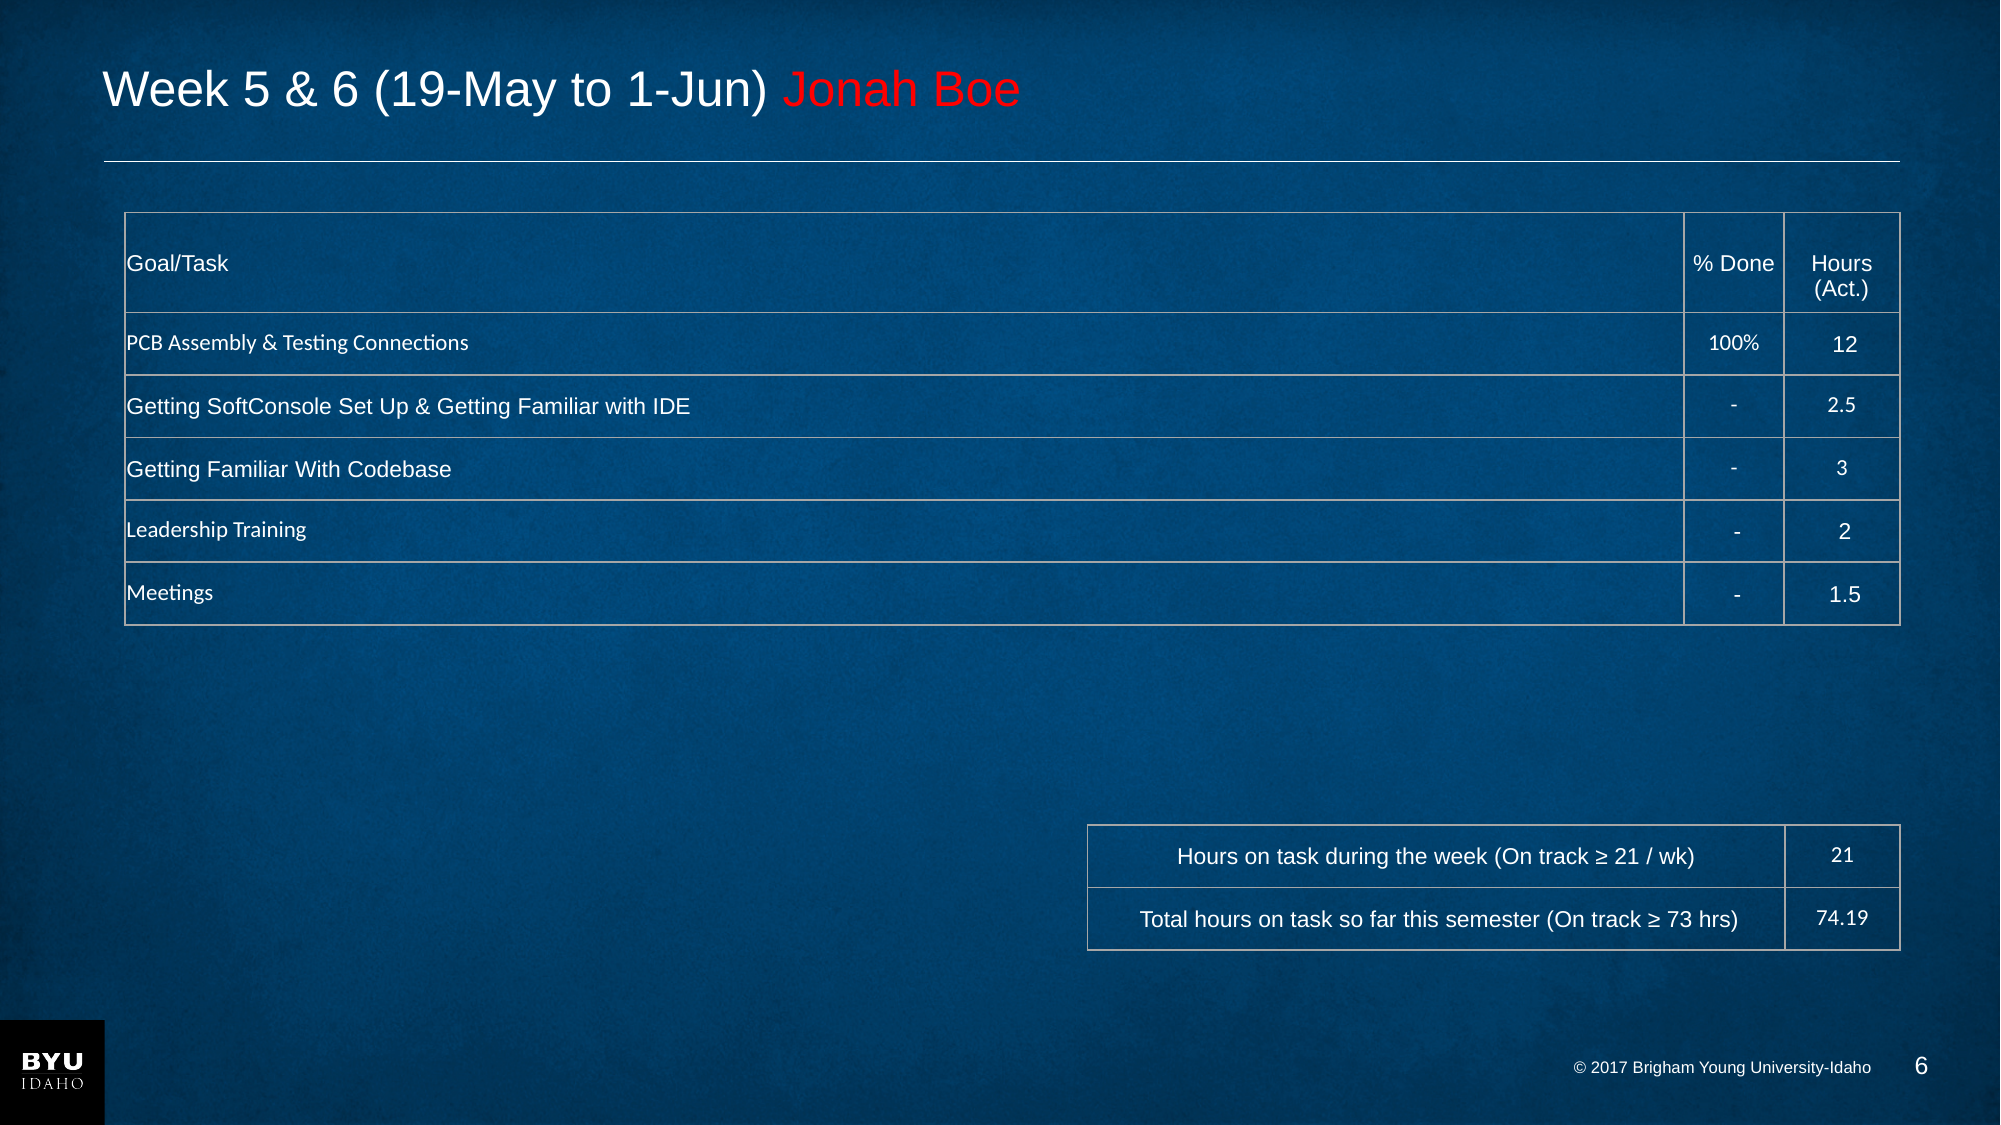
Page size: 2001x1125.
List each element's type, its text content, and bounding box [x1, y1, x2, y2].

table_cell PCB Assembly & Testing Connections [126, 313, 1683, 374]
table_cell Getting Familiar With Codebase [126, 438, 1683, 499]
table_cell - [1685, 563, 1783, 624]
picture [0, 0, 2000, 1125]
table_cell Meetings [126, 563, 1683, 624]
table_cell 2.5 [1785, 376, 1899, 437]
table_header Hours (Act.) [1785, 213, 1899, 312]
table_cell Leadership Training [126, 501, 1683, 561]
title Week 5 & 6 (19-May to 1-Jun) Jonah Boe [87, 12, 1900, 162]
table_header Hours on task during the week (On track ≥ 21 / wk) [1088, 826, 1784, 887]
table_cell Total hours on task so far this semester (On track ≥ 73 hrs) [1088, 888, 1784, 949]
table_cell 3 [1785, 438, 1899, 499]
table_cell Getting SoftConsole Set Up & Getting Familiar with IDE [126, 376, 1683, 437]
table_cell 1.5 [1785, 563, 1899, 624]
table_cell - [1685, 501, 1783, 561]
table_cell - [1685, 438, 1783, 499]
table_header 21 [1786, 826, 1899, 887]
table_header Goal/Task [126, 213, 1683, 312]
table_cell 12 [1785, 313, 1899, 374]
table_cell 2 [1785, 501, 1899, 561]
table_header % Done [1685, 213, 1783, 312]
table_cell - [1685, 376, 1783, 437]
table_cell 100% [1685, 313, 1783, 374]
table_cell 74.19 [1786, 888, 1899, 949]
